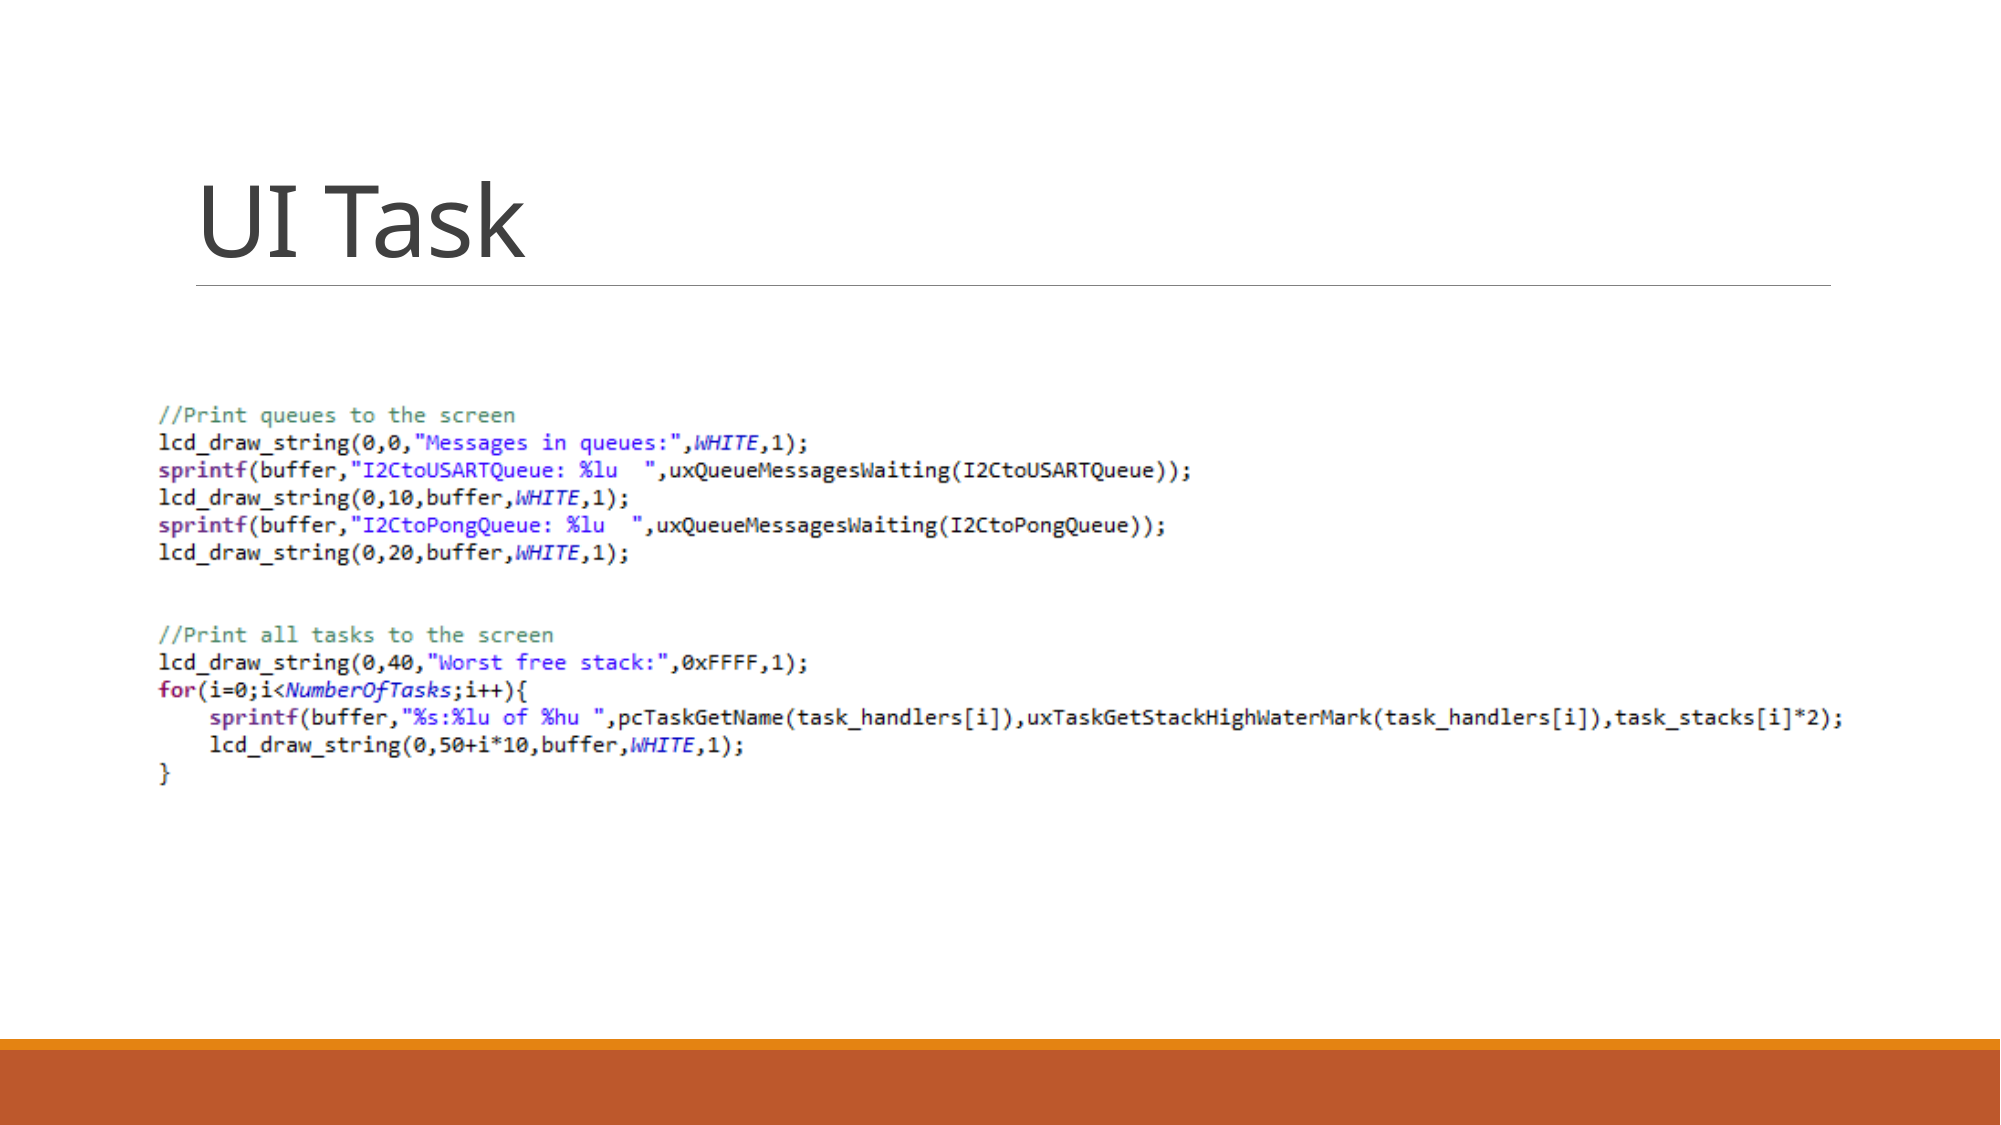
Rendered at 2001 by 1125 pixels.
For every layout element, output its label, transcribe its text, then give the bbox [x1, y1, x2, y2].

picture [150, 399, 1857, 802]
title UI Task [180, 47, 1830, 285]
